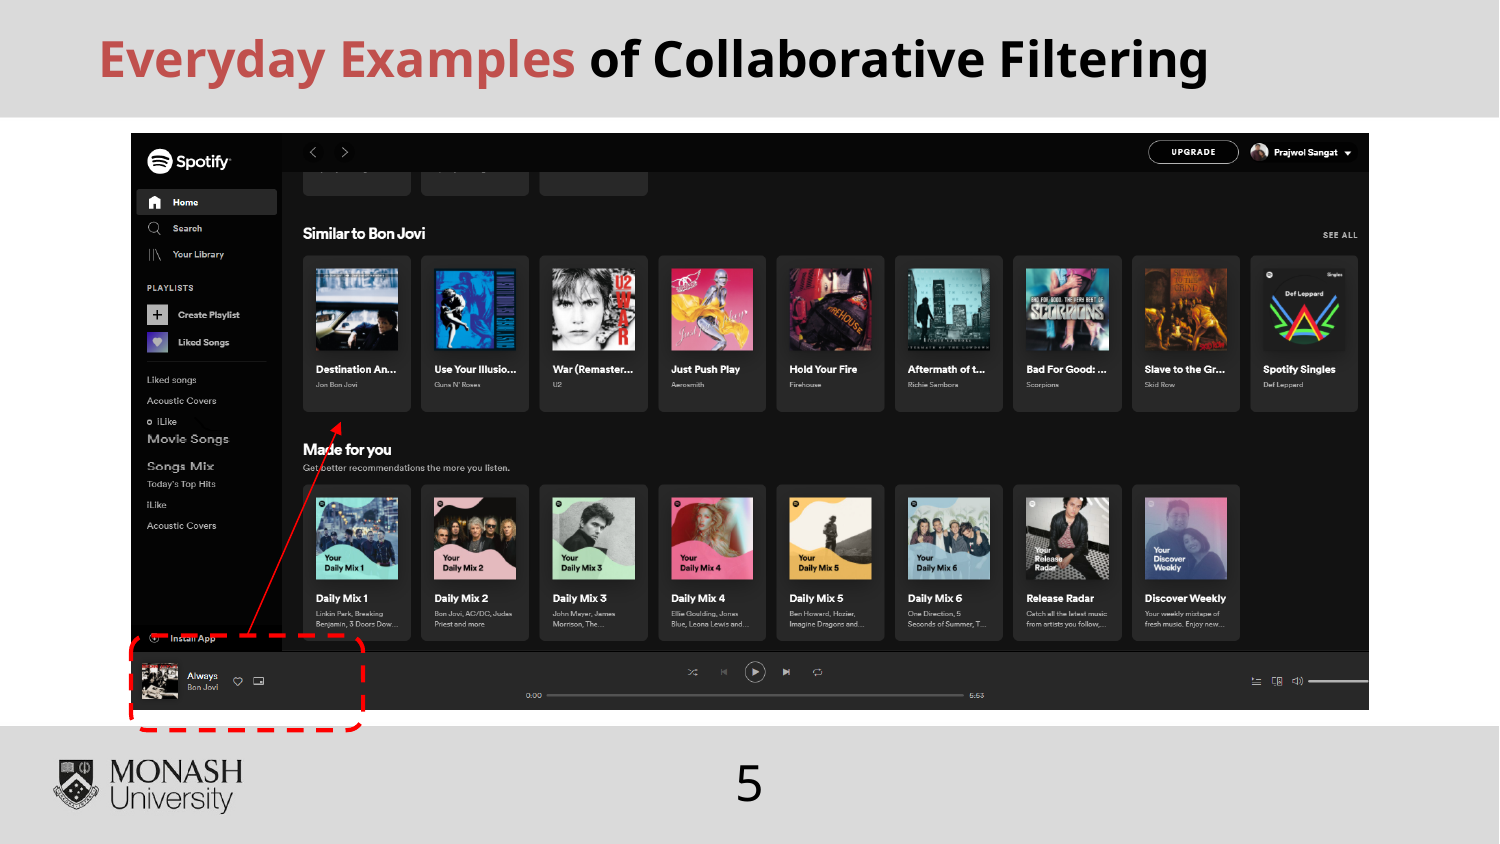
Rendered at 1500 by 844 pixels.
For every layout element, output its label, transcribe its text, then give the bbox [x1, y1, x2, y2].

list Everyday Examples of Collaborative Filtering [45, 19, 1464, 97]
picture [0, 0, 1499, 844]
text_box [246, 421, 341, 636]
text_box [129, 718, 363, 733]
